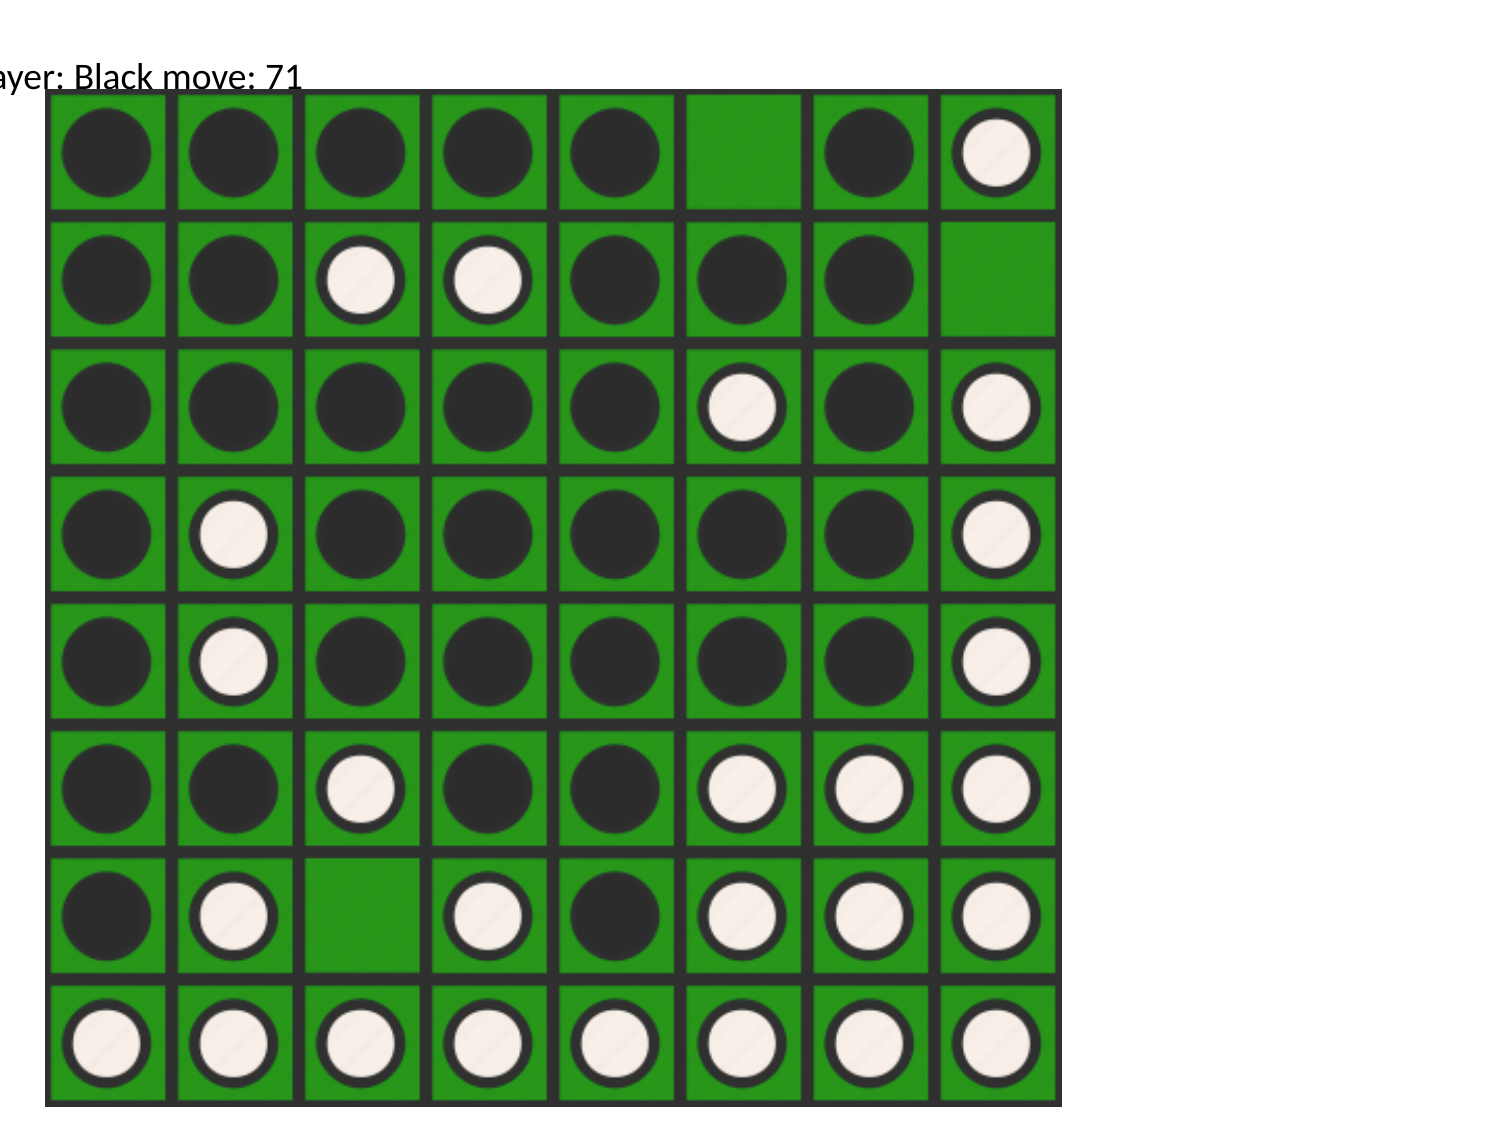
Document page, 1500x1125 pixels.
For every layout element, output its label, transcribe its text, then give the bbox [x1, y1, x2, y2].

picture [44, 89, 1062, 1107]
text_box turn: 57 player: Black move: 71 [0, 44, 319, 105]
